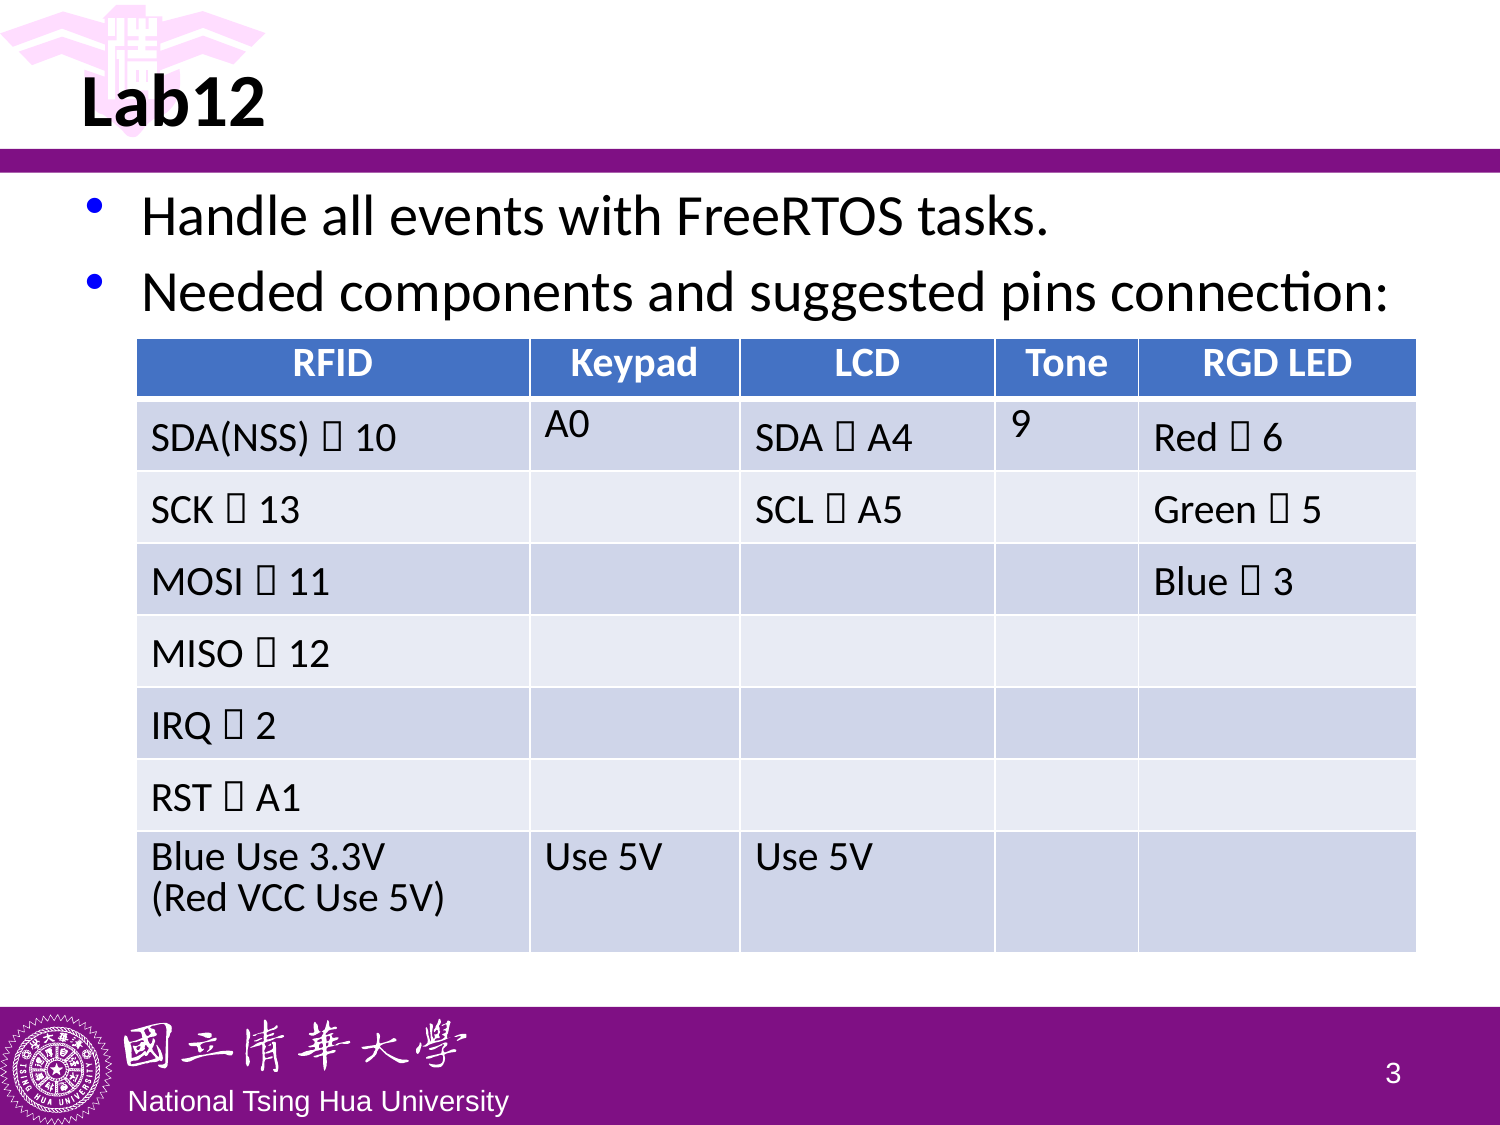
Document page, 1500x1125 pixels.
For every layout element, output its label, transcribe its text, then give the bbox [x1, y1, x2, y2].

table_header Keypad [531, 339, 739, 396]
list Handle all events with FreeRTOS tasks. Needed components and suggested pins connection: Use 1 analog pin for keypad to have enough pins for lab. [69, 169, 1436, 1000]
table_cell [996, 688, 1138, 758]
table_cell [996, 472, 1138, 542]
table_cell MISO  12 [137, 616, 529, 686]
table_cell [531, 616, 739, 686]
table_cell [531, 760, 739, 830]
table_cell [531, 544, 739, 614]
table_header RGD LED [1139, 339, 1416, 396]
table_cell Blue Use 3.3V (Red VCC Use 5V) [137, 832, 529, 952]
table_cell IRQ  2 [137, 688, 529, 758]
table_cell SDA  A4 [741, 402, 994, 470]
table_cell 9 [996, 402, 1138, 470]
table_cell [741, 760, 994, 830]
title Lab12 [66, 37, 1436, 149]
table_cell [1139, 688, 1416, 758]
table_cell [531, 688, 739, 758]
table_cell [741, 688, 994, 758]
table_cell SCK  13 [137, 472, 529, 542]
table_cell [996, 544, 1138, 614]
slide_number 2 [1104, 1021, 1417, 1097]
table_cell Use 5V [741, 832, 994, 952]
table_cell Use 5V [531, 832, 739, 952]
table_cell [996, 616, 1138, 686]
table_cell [1139, 616, 1416, 686]
table_cell SDA(NSS)  10 [137, 402, 529, 470]
table_cell [1139, 832, 1416, 952]
table_header LCD [741, 339, 994, 396]
table_cell [531, 472, 739, 542]
table_cell [741, 616, 994, 686]
table_cell A0 [531, 402, 739, 470]
table_cell [1139, 760, 1416, 830]
table_cell [741, 544, 994, 614]
table_cell RST  A1 [137, 760, 529, 830]
table_header RFID [137, 339, 529, 396]
table_header Tone [996, 339, 1138, 396]
table_cell MOSI  11 [137, 544, 529, 614]
table_cell Red  6 [1139, 402, 1416, 470]
table_cell SCL  A5 [741, 472, 994, 542]
table_cell Green  5 [1139, 472, 1416, 542]
table_cell Blue  3 [1139, 544, 1416, 614]
table_cell [996, 832, 1138, 952]
table_cell [996, 760, 1138, 830]
